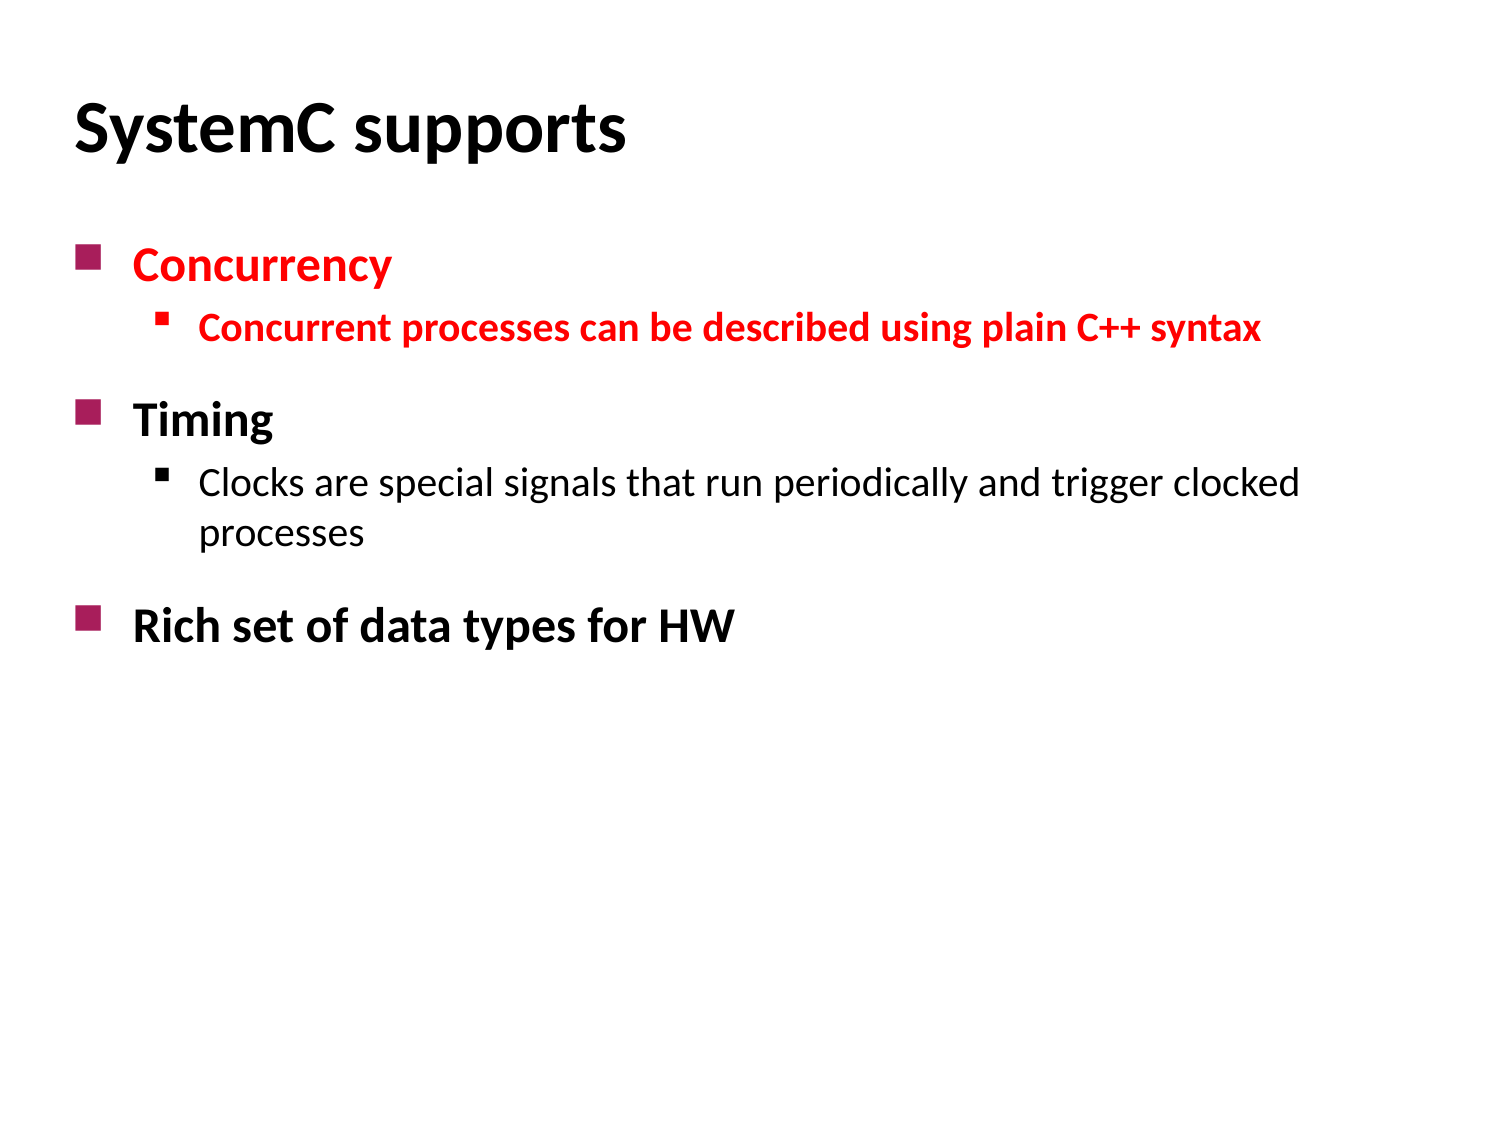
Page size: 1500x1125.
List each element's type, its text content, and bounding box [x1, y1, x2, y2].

title SystemC supports [59, 62, 1439, 188]
list Concurrency Concurrent processes can be described using plain C++ syntax Timing Clocks are special signals that run periodically and trigger clocked processes Rich set of data types for HW [61, 223, 1439, 1040]
